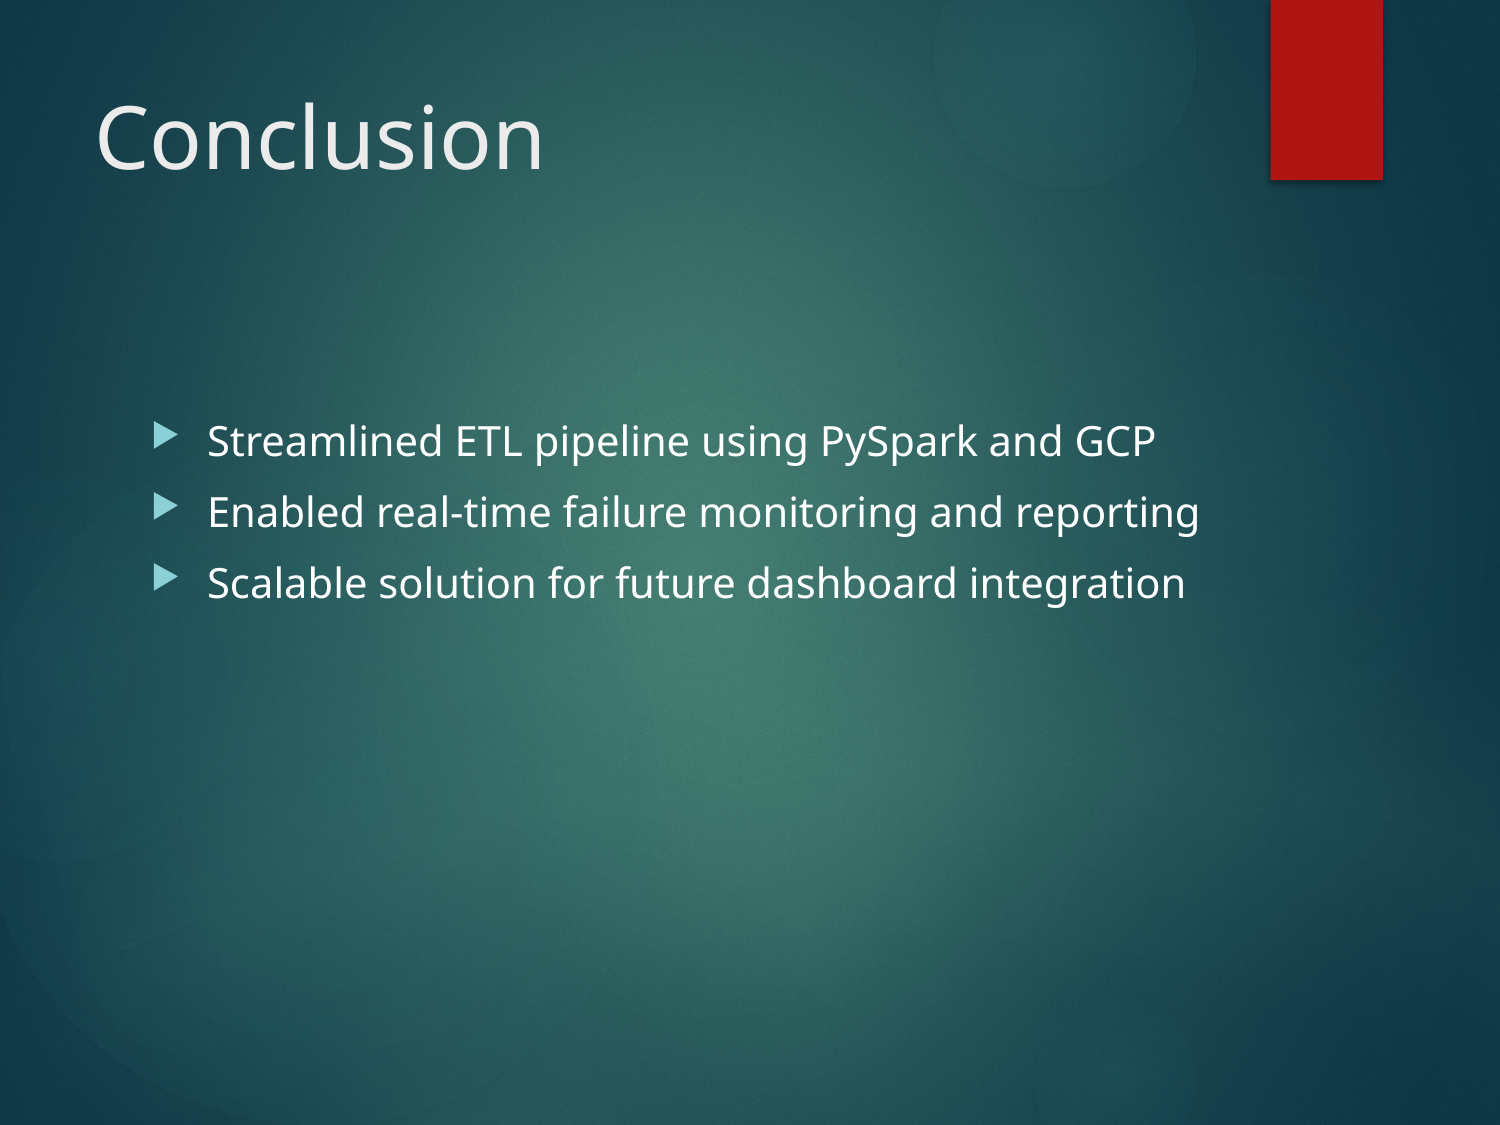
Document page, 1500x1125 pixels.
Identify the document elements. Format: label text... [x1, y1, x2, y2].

title Conclusion [79, 74, 1237, 304]
list Streamlined ETL pipeline using PySpark and GCP Enabled real-time failure monitoring and reporting Scalable solution for future dashboard integration [135, 336, 1237, 1025]
